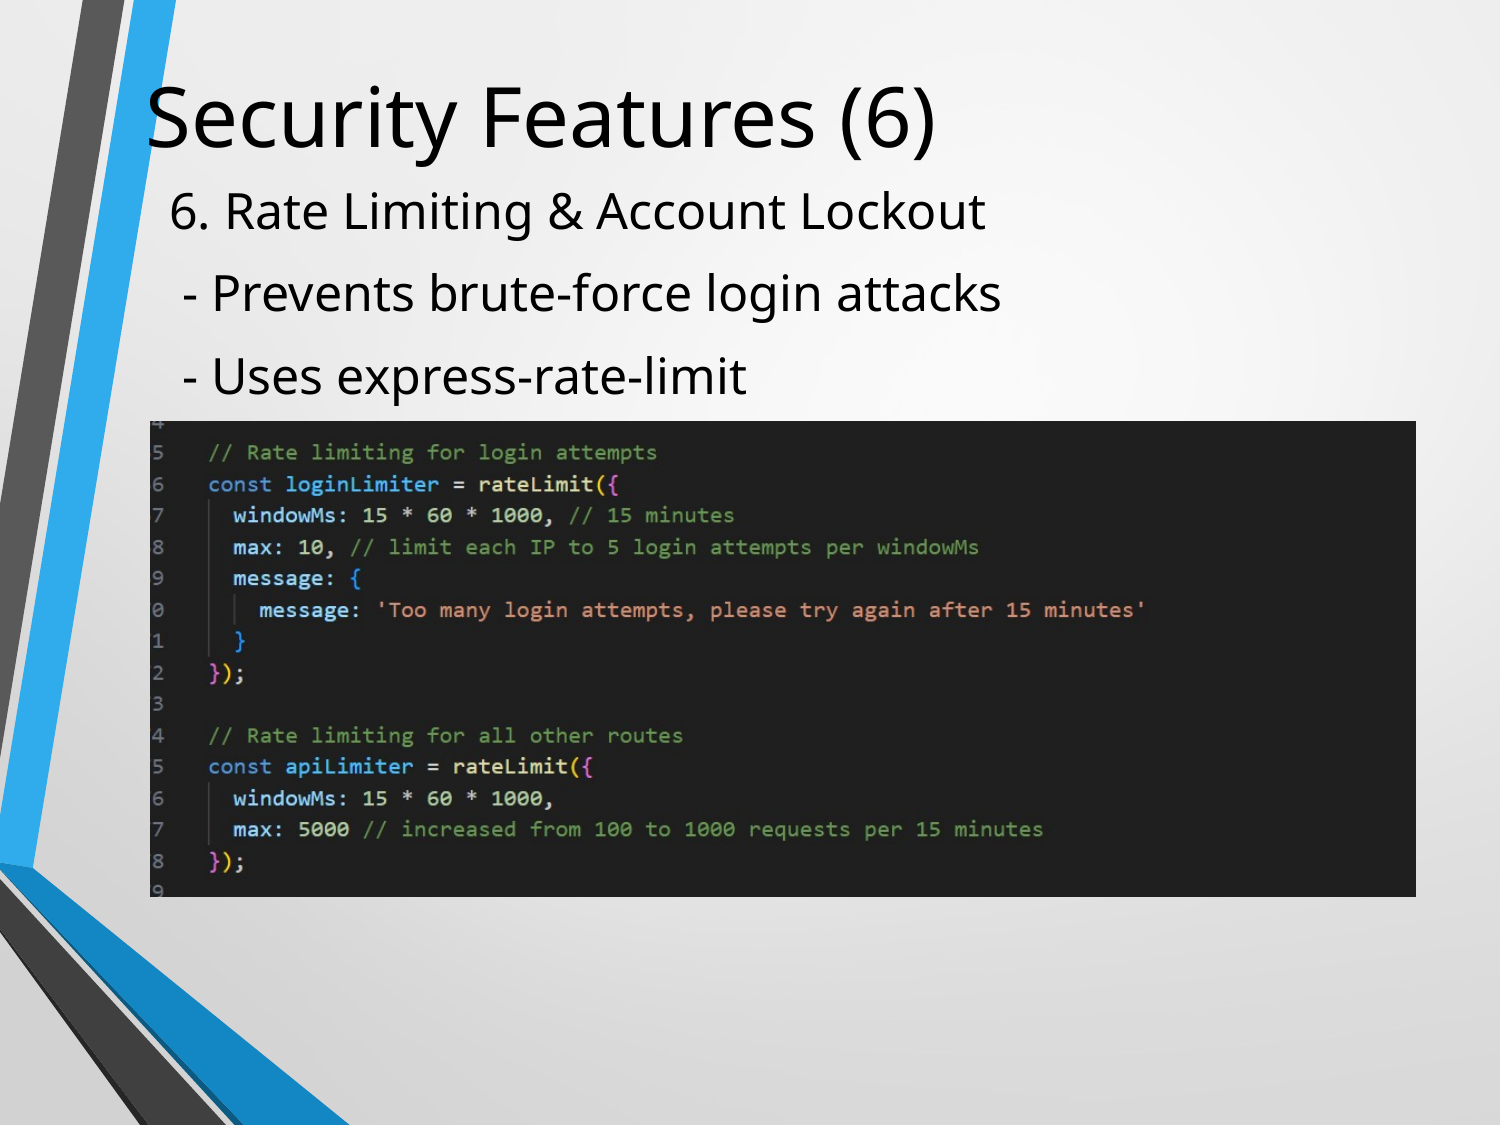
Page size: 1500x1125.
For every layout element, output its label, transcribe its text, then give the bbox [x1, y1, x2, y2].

list 6. Rate Limiting & Account Lockout - Prevents brute-force login attacks - Uses express-rate-limit [154, 171, 1419, 719]
picture [150, 420, 1416, 897]
title Security Features (6) [119, 54, 965, 173]
